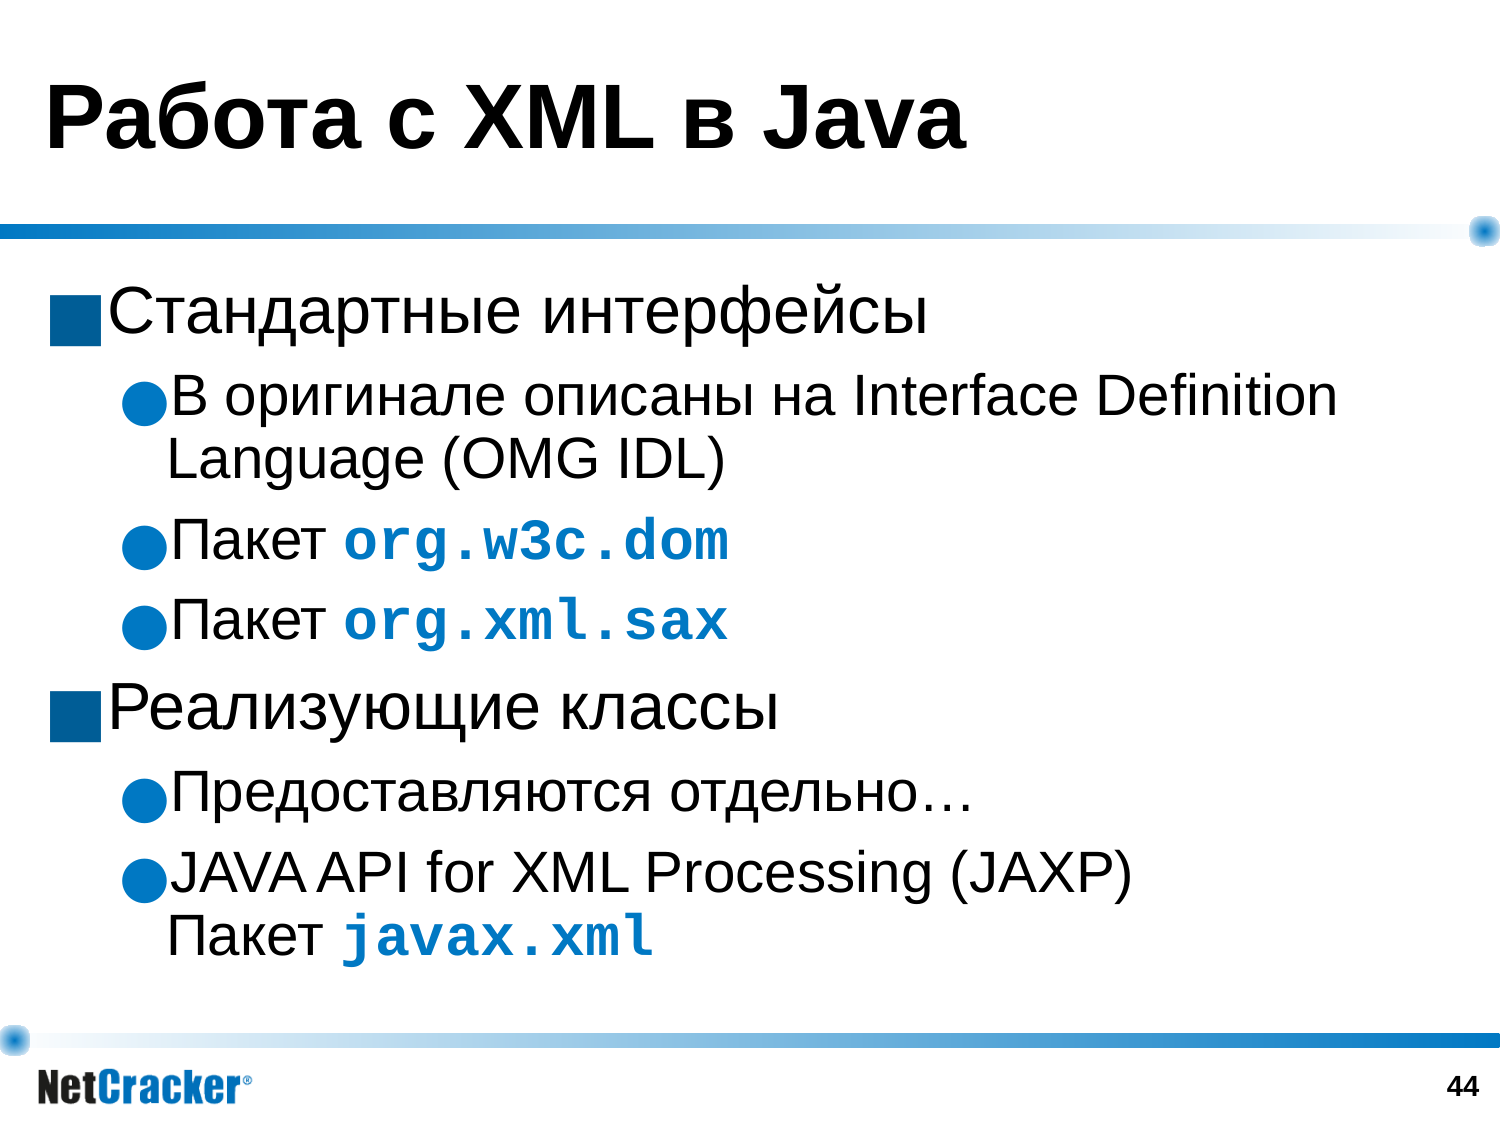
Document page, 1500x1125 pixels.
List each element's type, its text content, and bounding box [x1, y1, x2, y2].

list Стандартные интерфейсы В оригинале описаны на Interface Definition Language (OMG IDL) Пакет org.w3c.dom Пакет org.xml.sax Реализующие классы Предоставляются отдельно… JAVA API for XML Processing (JAXP) Пакет javax.xml [29, 268, 1470, 1004]
title Работа с XML в Java [29, 0, 1470, 225]
slide_number ‹#› [1144, 1034, 1495, 1110]
picture [34, 1063, 256, 1118]
